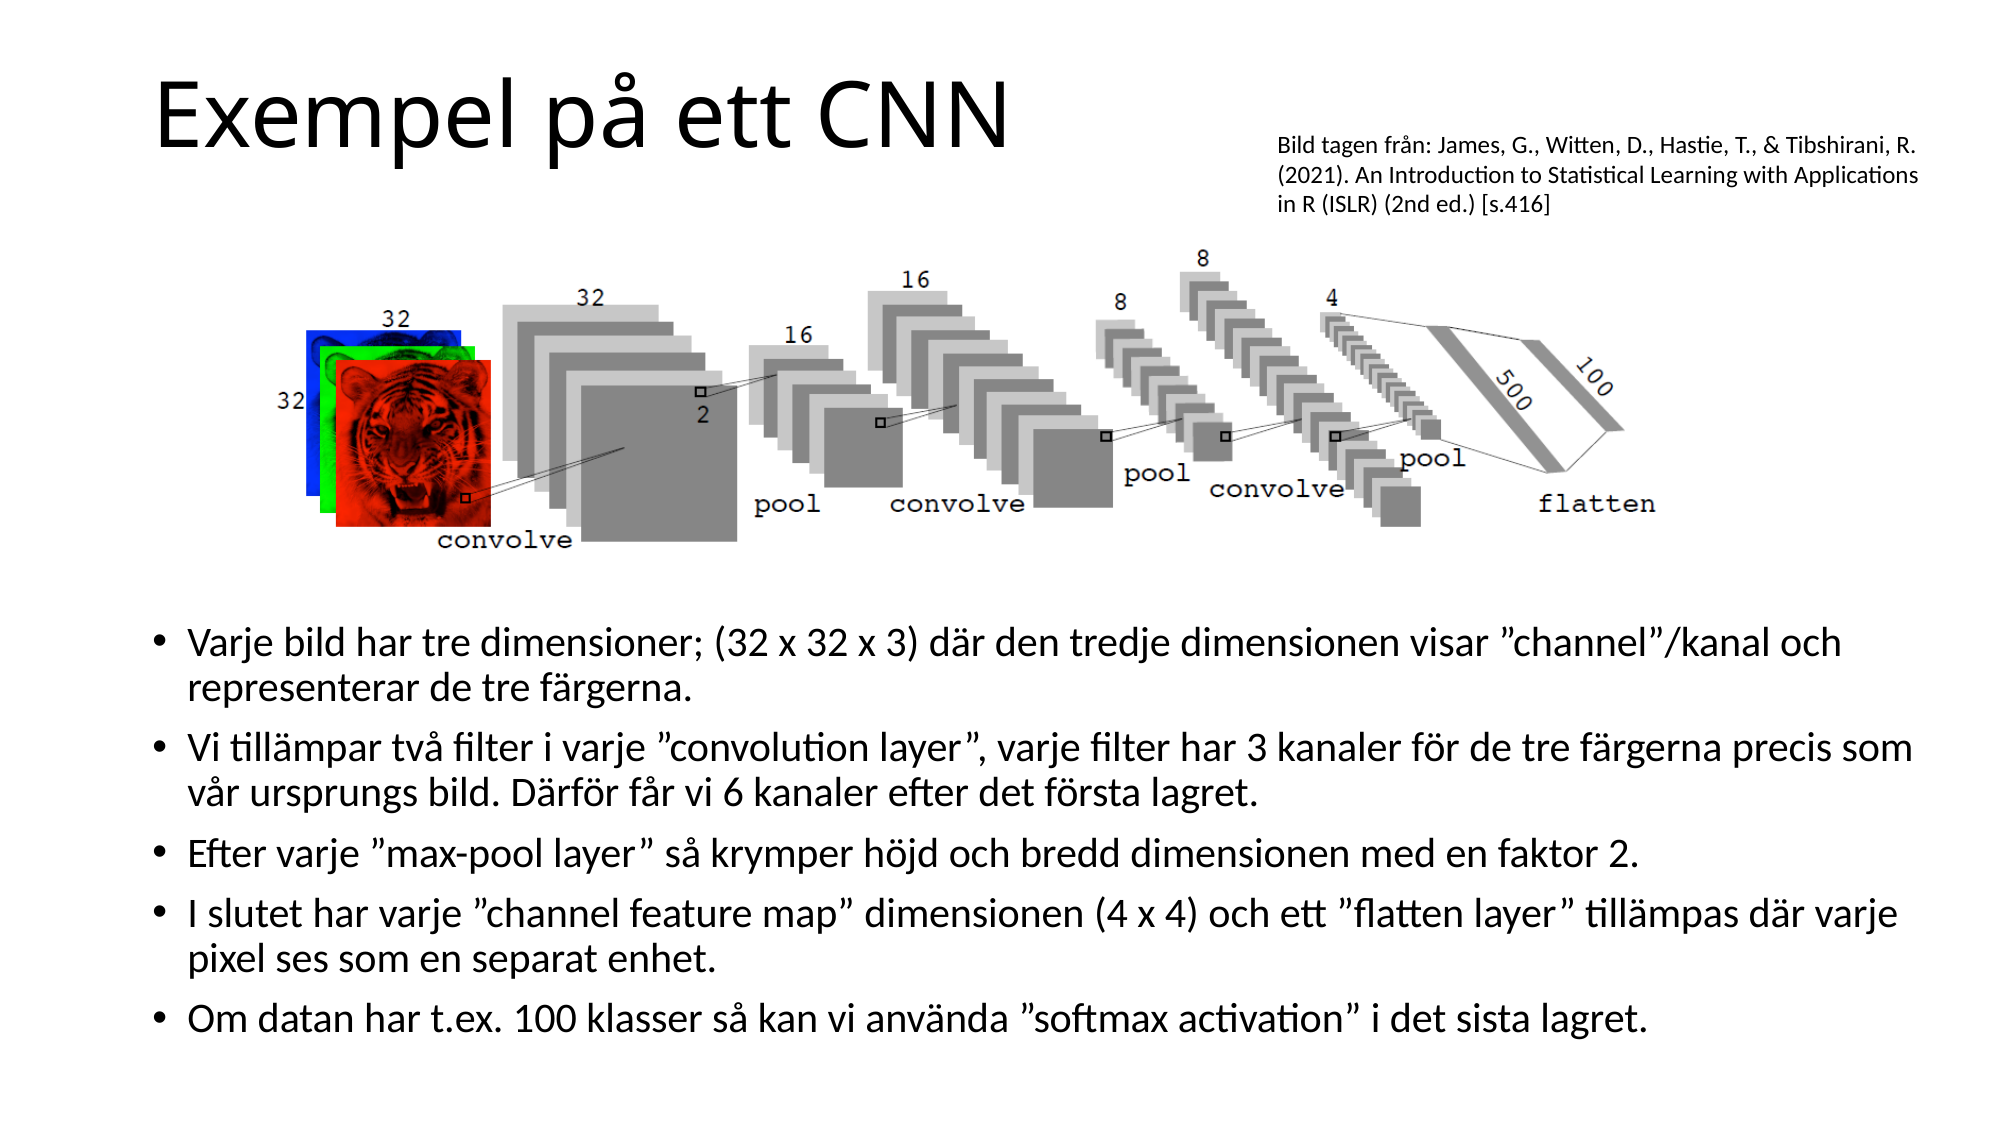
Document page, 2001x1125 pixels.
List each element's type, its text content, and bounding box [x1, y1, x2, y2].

text_box Bild tagen från: James, G., Witten, D., Hastie, T., & Tibshirani, R. (2021). An Introduction to Statistical Learning with Applications in R (ISLR) (2nd ed.) [s.416] [1262, 120, 1949, 226]
picture [268, 241, 1664, 563]
list Varje bild har tre dimensioner; (32 x 32 x 3) där den tredje dimensionen visar ”channel”/kanal och representerar de tre färgerna. Vi tillämpar två filter i varje ”convolution layer”, varje filter har 3 kanaler för de tre färgerna precis som vår ursprungs bild. Därför får vi 6 kanaler efter det första lagret. Efter varje ”max-pool layer” så krymper höjd och bredd dimensionen med en faktor 2. I slutet har varje ”channel feature map” dimensionen (4 x 4) och ett ”flatten layer” tillämpas där varje pixel ses som en separat enhet. Om datan har t.ex. 100 klasser så kan vi använda ”softmax activation” i det sista lagret. [137, 186, 1949, 1052]
title Exempel på ett CNN [137, 9, 1863, 186]
